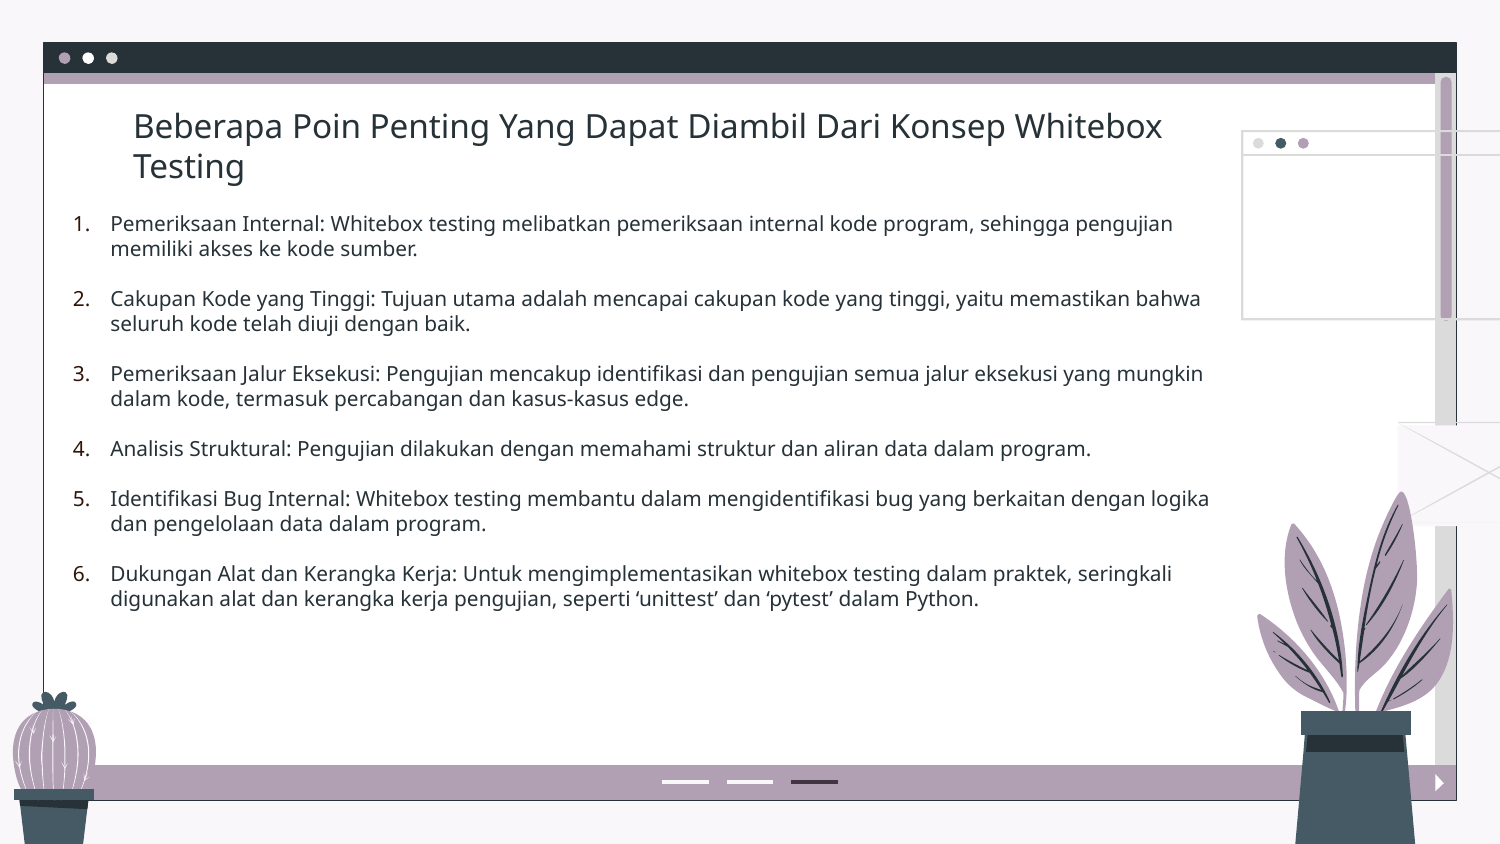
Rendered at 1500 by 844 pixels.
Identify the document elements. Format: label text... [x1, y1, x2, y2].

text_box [662, 779, 838, 785]
title Beberapa Poin Penting Yang Dapat Diambil Dari Konsep Whitebox Testing [118, 90, 1183, 189]
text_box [1240, 129, 1500, 321]
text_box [1256, 491, 1456, 844]
subtitle Pemeriksaan Internal: Whitebox testing melibatkan pemeriksaan internal kode program, sehingga pengujian memiliki akses ke kode sumber. Cakupan Kode yang Tinggi: Tujuan utama adalah mencapai cakupan kode yang tinggi, yaitu memastikan bahwa seluruh kode telah diuji dengan baik. Pemeriksaan Jalur Eksekusi: Pengujian mencakup identifikasi dan pengujian semua jalur eksekusi yang mungkin dalam kode, termasuk percabangan dan kasus-kasus edge. Analisis Struktural: Pengujian dilakukan dengan memahami struktur dan aliran data dalam program. Identifikasi Bug Internal: Whitebox testing membantu dalam mengidentifikasi bug yang berkaitan dengan logika dan pengelolaan data dalam program. Dukungan Alat dan Kerangka Kerja: Untuk mengimplementasikan whitebox testing dalam praktek, seringkali digunakan alat dan kerangka kerja pengujian, seperti ‘unittest’ dan ‘pytest’ dalam Python. [57, 195, 1237, 736]
